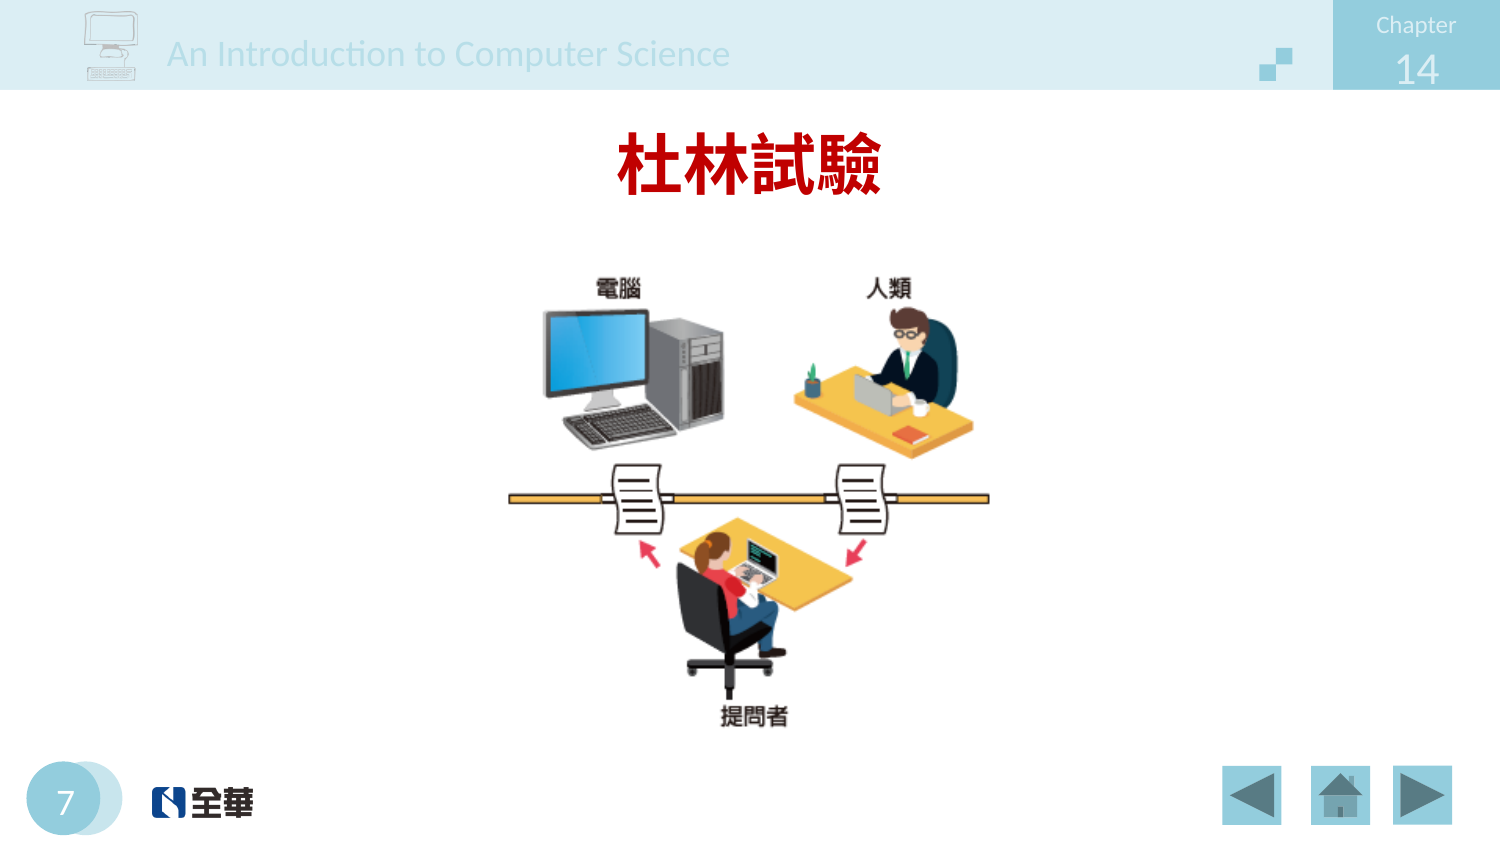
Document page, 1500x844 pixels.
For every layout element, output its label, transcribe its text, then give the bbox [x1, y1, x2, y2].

title 杜林試驗 [75, 104, 1425, 223]
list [493, 271, 1007, 733]
picture [152, 787, 253, 818]
picture [84, 11, 138, 81]
